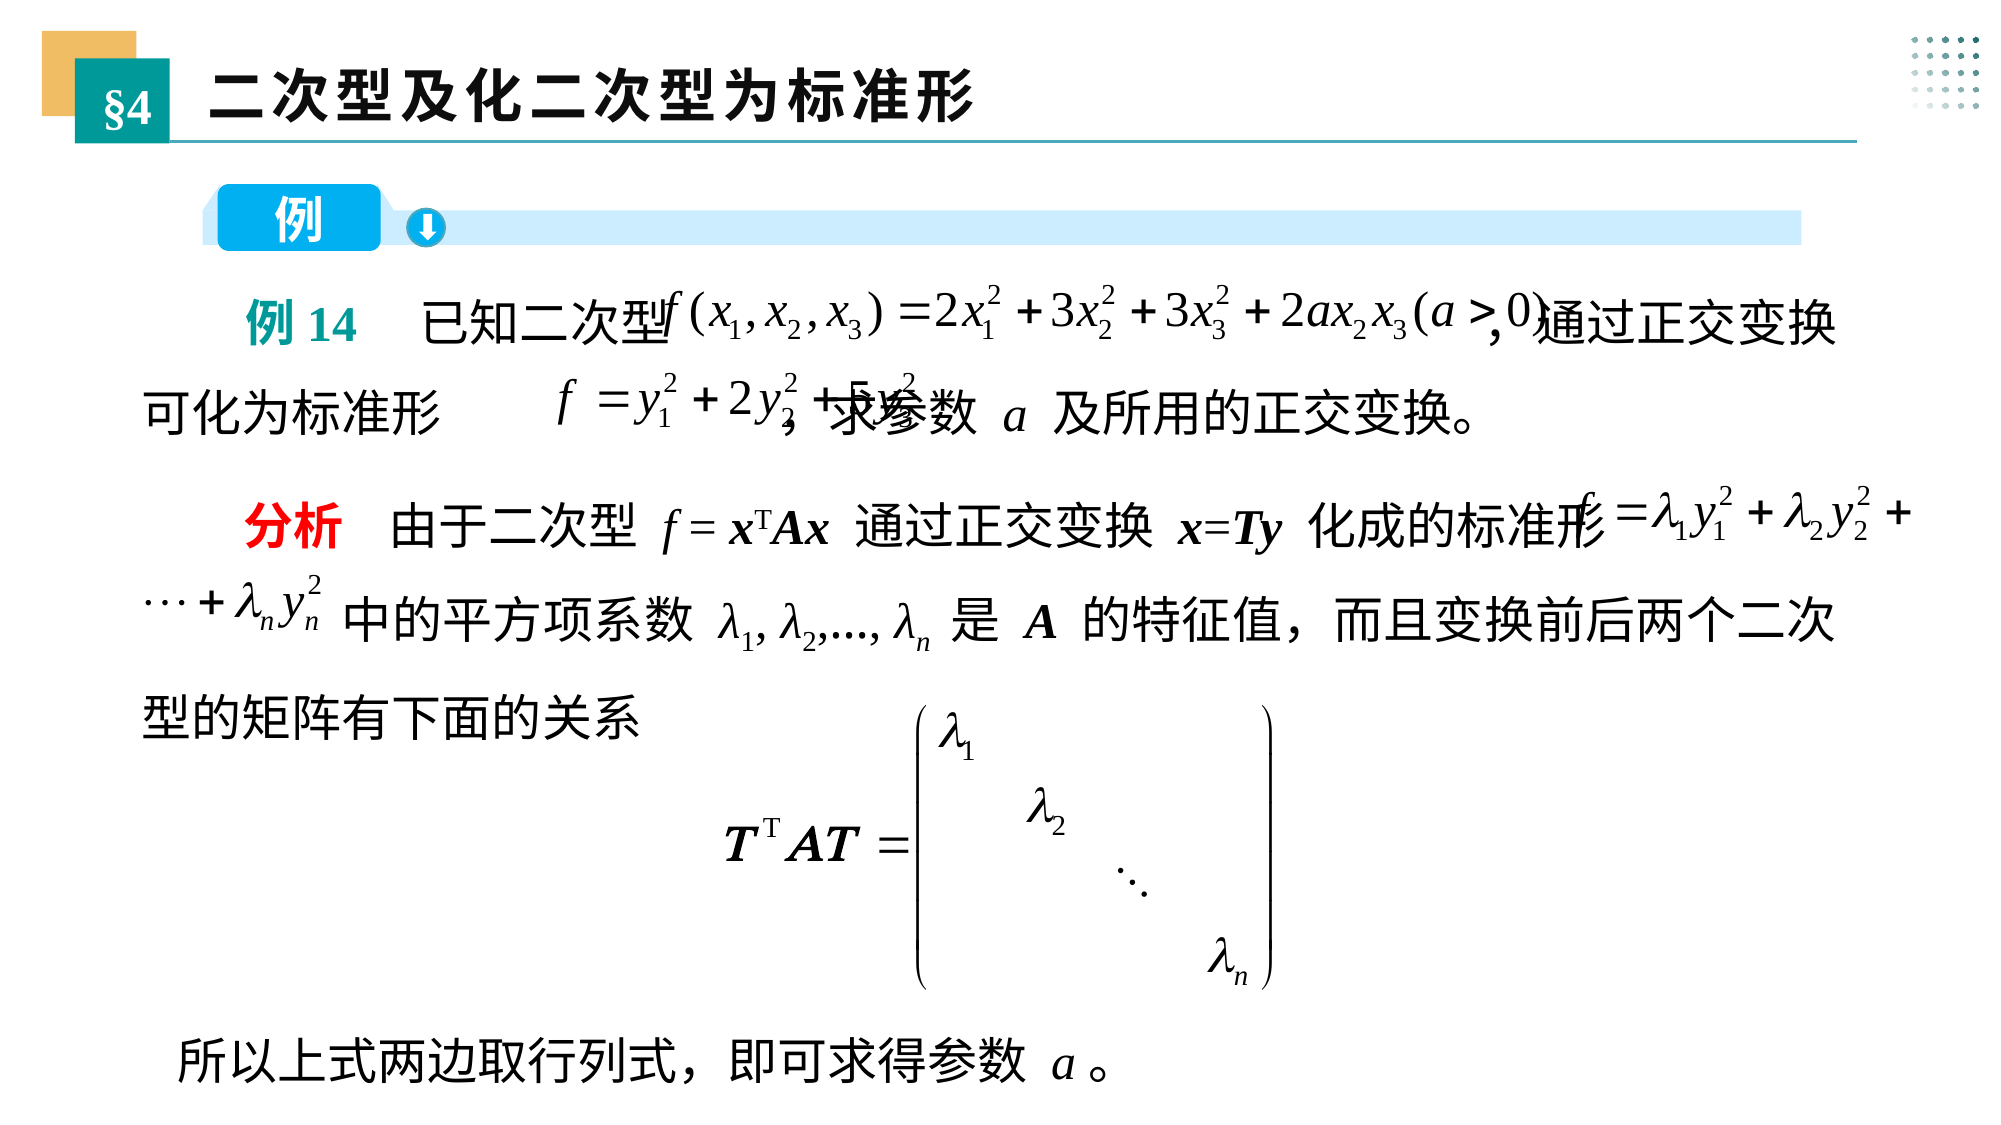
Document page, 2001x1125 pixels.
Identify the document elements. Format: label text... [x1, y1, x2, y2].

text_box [127, 456, 1918, 745]
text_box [722, 699, 1282, 996]
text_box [127, 254, 1852, 452]
text_box 所以上式两边取行列式，即可求得参数 a。 [163, 992, 1888, 1097]
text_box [79, 51, 1008, 143]
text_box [202, 182, 1802, 254]
